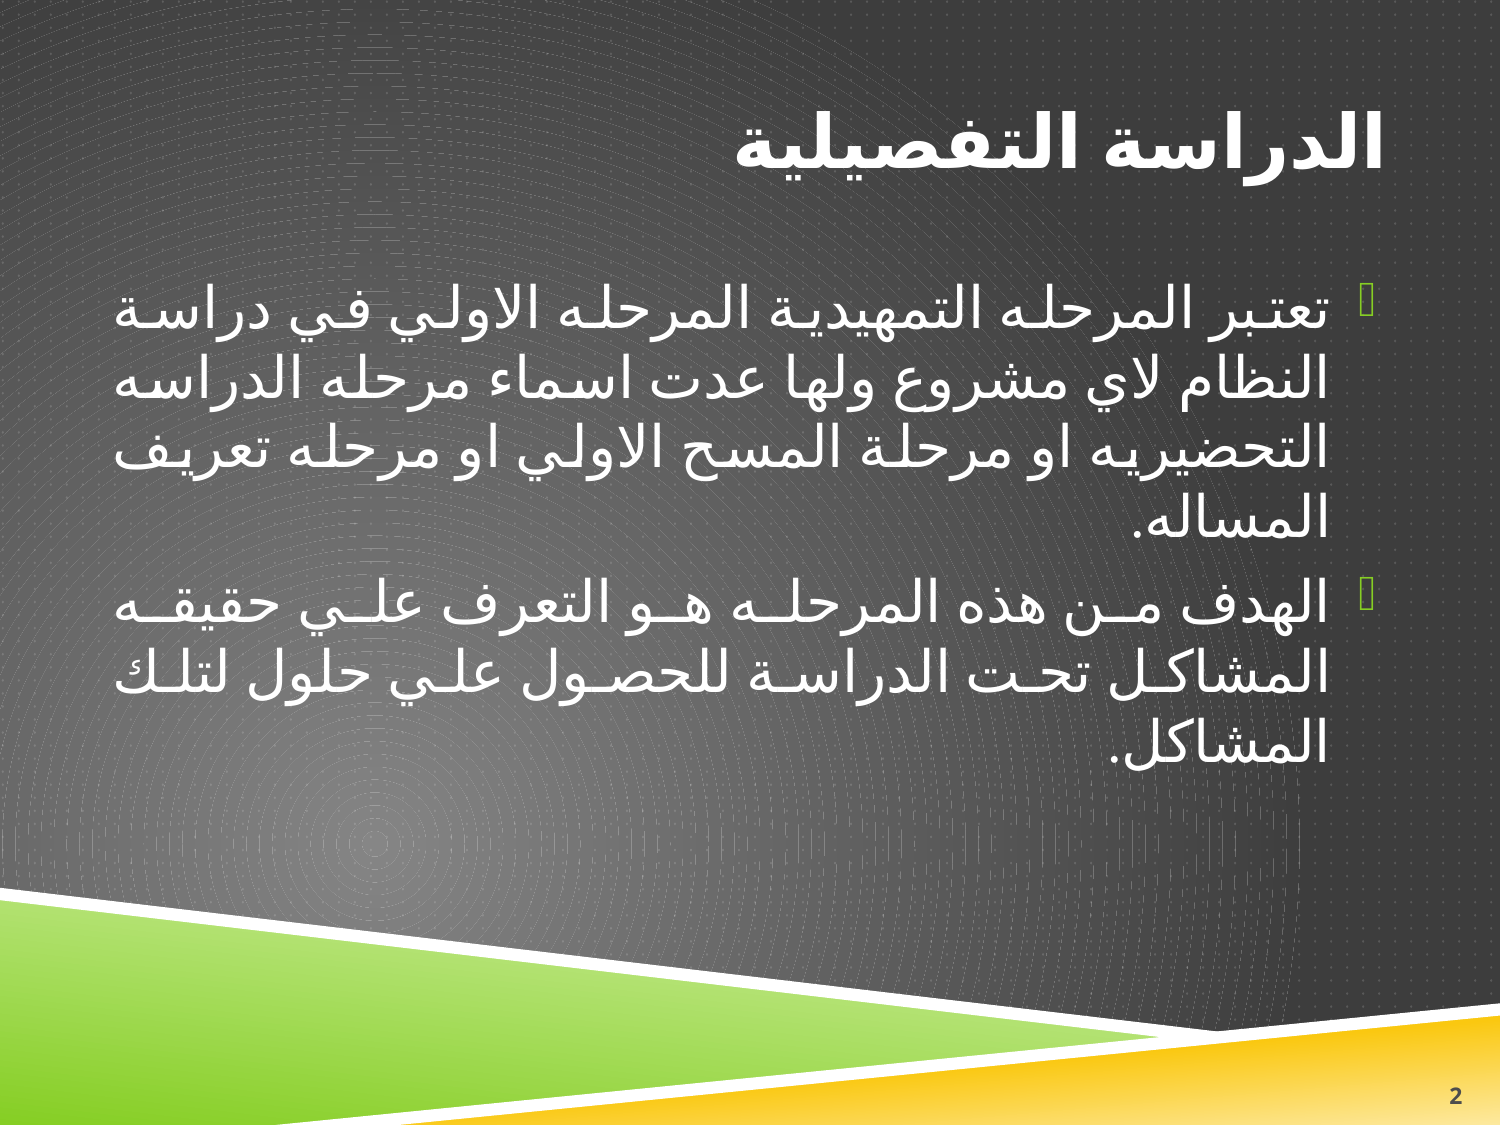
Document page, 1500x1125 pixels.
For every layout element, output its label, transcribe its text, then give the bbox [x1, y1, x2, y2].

title الدراسة التفصيلية [112, 45, 1388, 233]
list تعتبر المرحله التمهيدية المرحله الاولي في دراسة النظام لاي مشروع ولها عدت اسماء مرحله الدراسه التحضيريه او مرحلة المسح الاولي او مرحله تعريف المساله. الهدف من هذه المرحله هو التعرف علي حقيقه المشاكل تحت الدراسة للحصول علي حلول لتلك المشاكل. [112, 262, 1388, 875]
slide_number 2 [1387, 1052, 1463, 1113]
